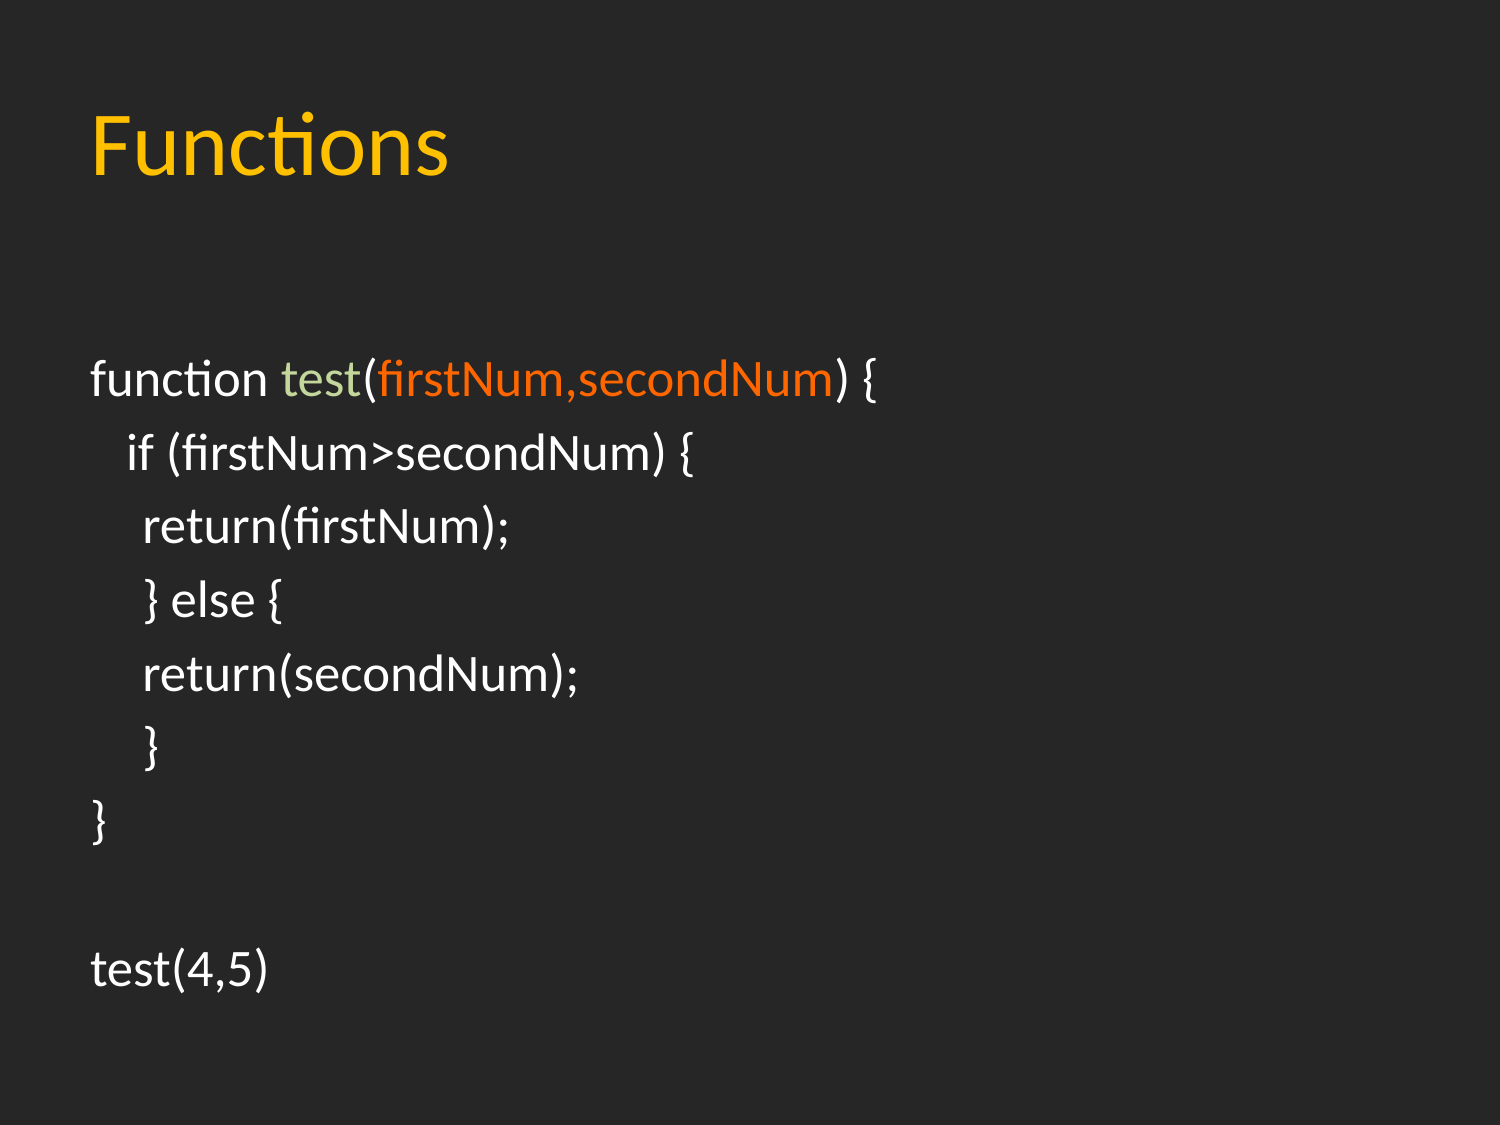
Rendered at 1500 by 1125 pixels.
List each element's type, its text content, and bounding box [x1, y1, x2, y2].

list function test(firstNum,secondNum) { if (firstNum>secondNum) { return(firstNum); } else { return(secondNum); } } test(4,5) [75, 262, 1425, 1005]
title Functions [75, 45, 1425, 233]
